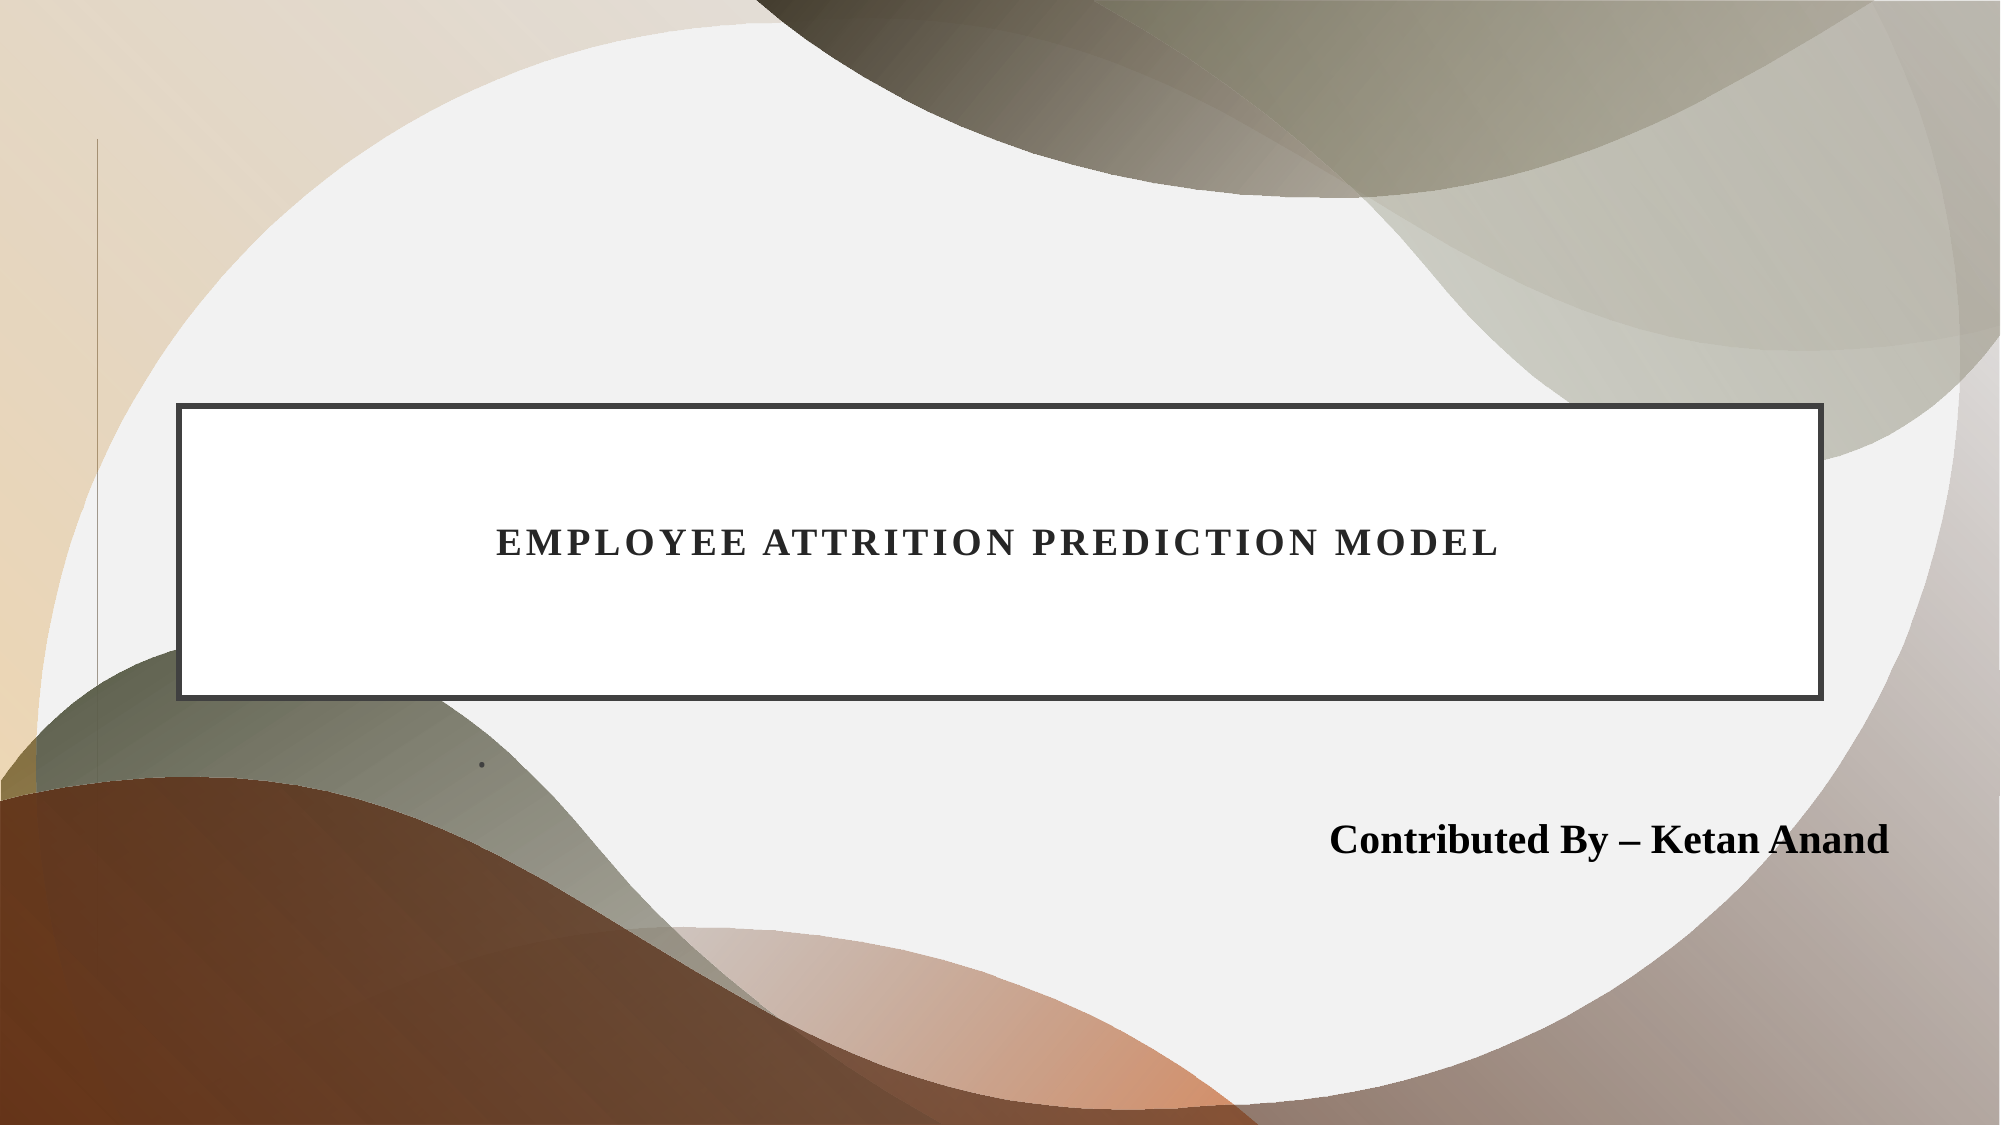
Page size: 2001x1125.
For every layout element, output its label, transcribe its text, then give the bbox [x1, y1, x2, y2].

subtitle . [89, 718, 875, 1091]
title Employee attrition prediction model [176, 403, 1824, 701]
text_box Contributed By – Ketan Anand [1314, 804, 2000, 870]
